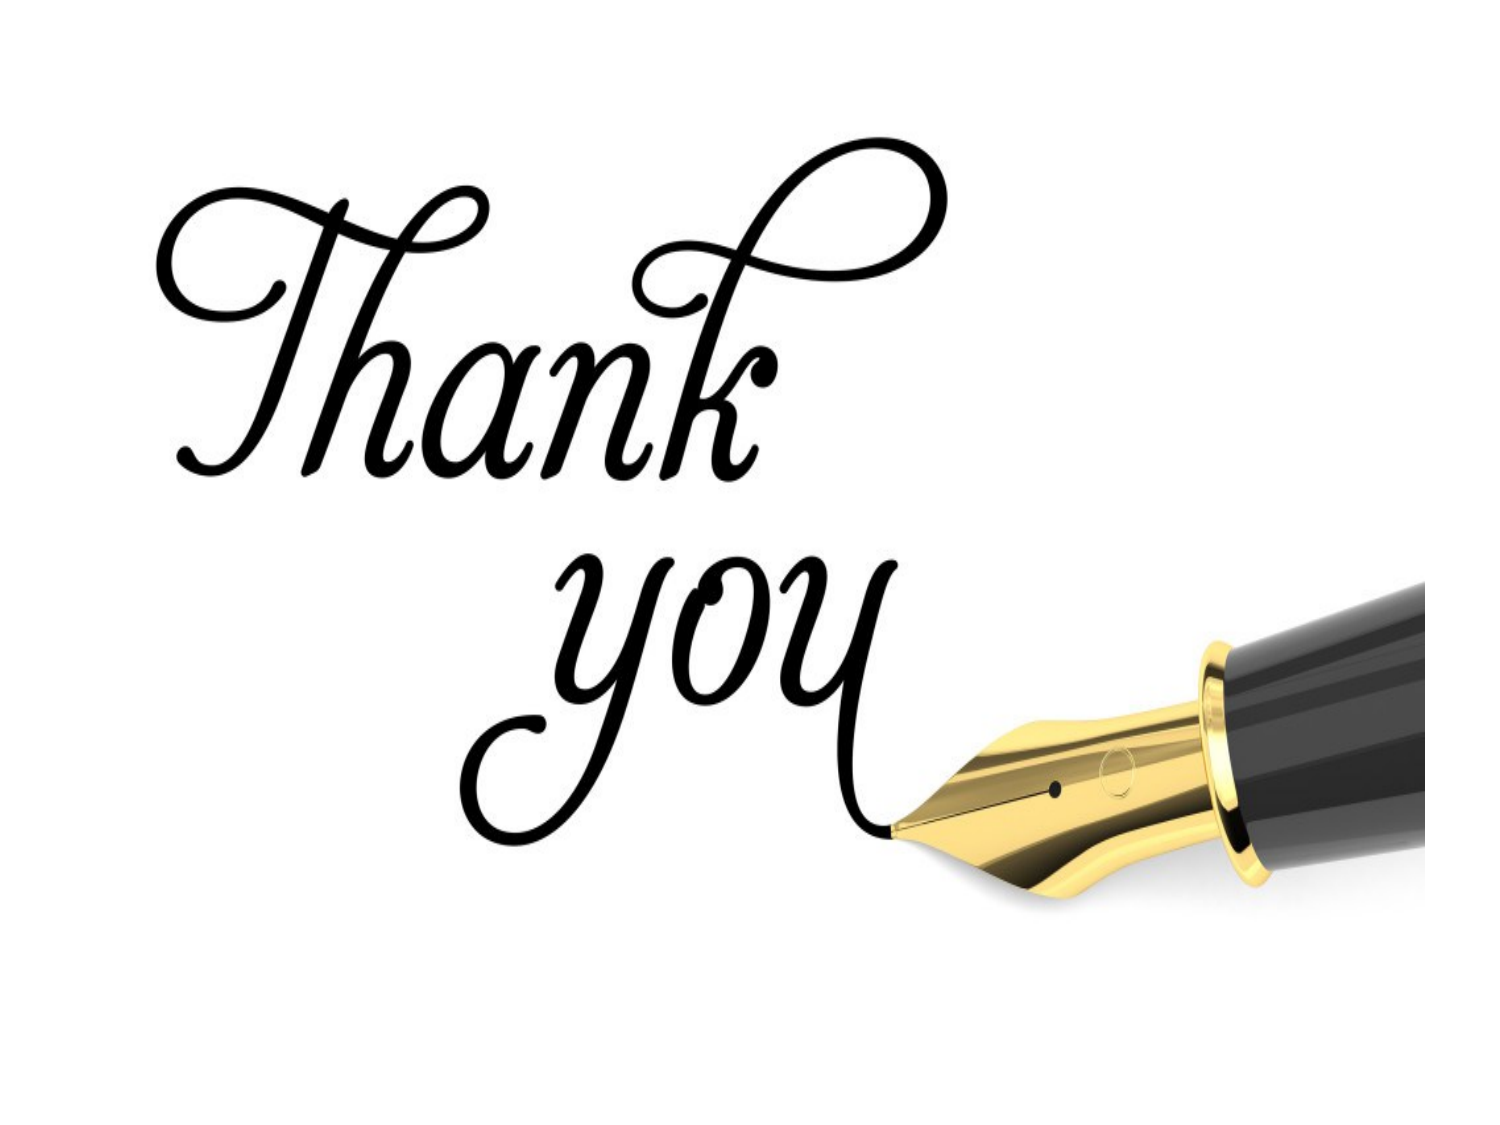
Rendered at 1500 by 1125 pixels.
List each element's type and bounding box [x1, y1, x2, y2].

list [74, 49, 1426, 1051]
